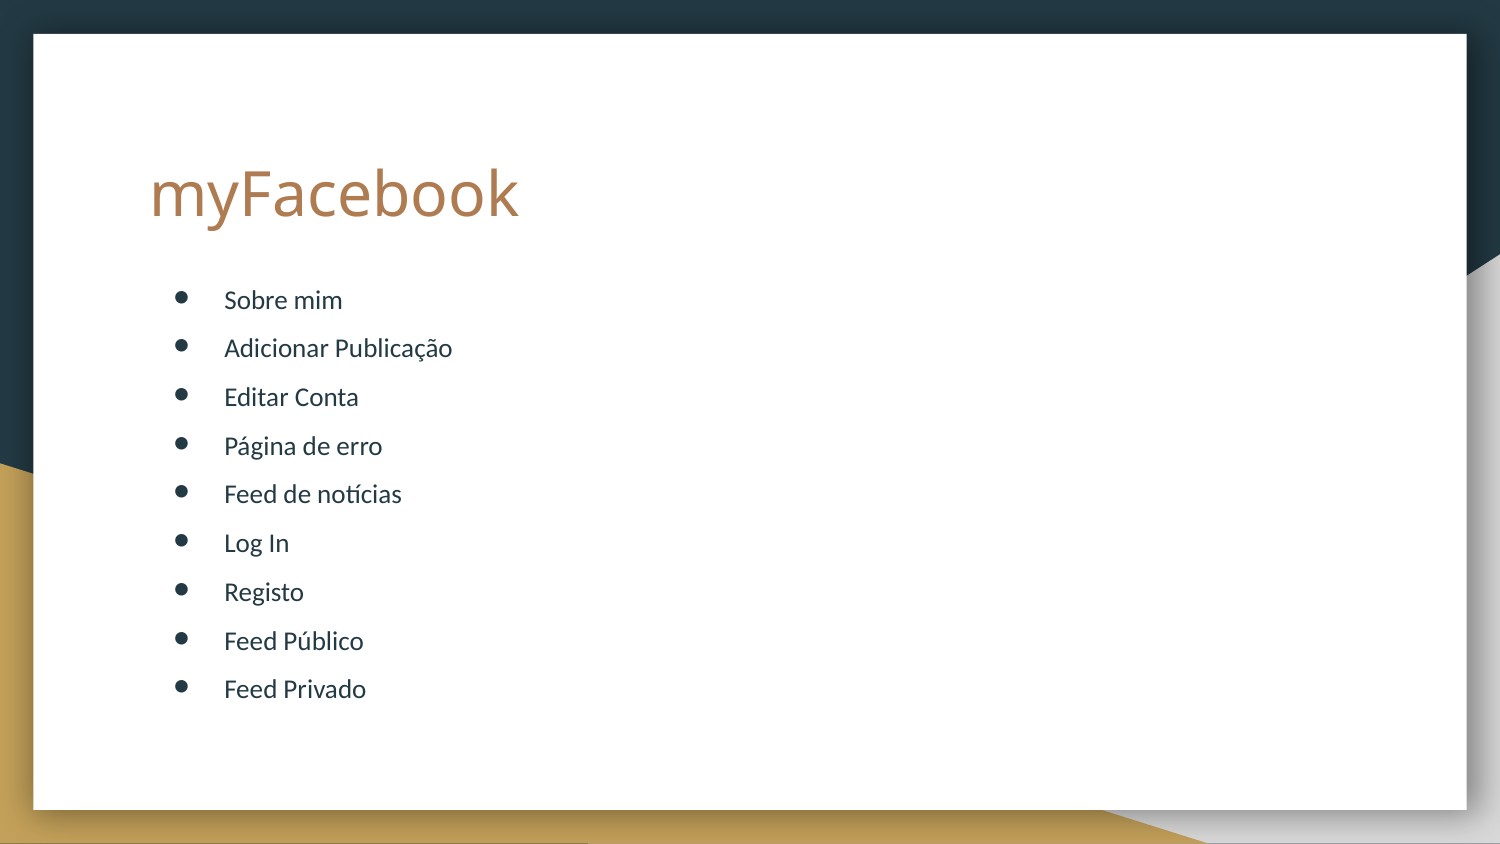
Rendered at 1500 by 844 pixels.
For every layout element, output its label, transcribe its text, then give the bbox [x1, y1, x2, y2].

list Sobre mim Adicionar Publicação Editar Conta Página de erro Feed de notícias Log In Registo Feed Público Feed Privado [134, 273, 1366, 697]
title myFacebook [134, 138, 1366, 273]
